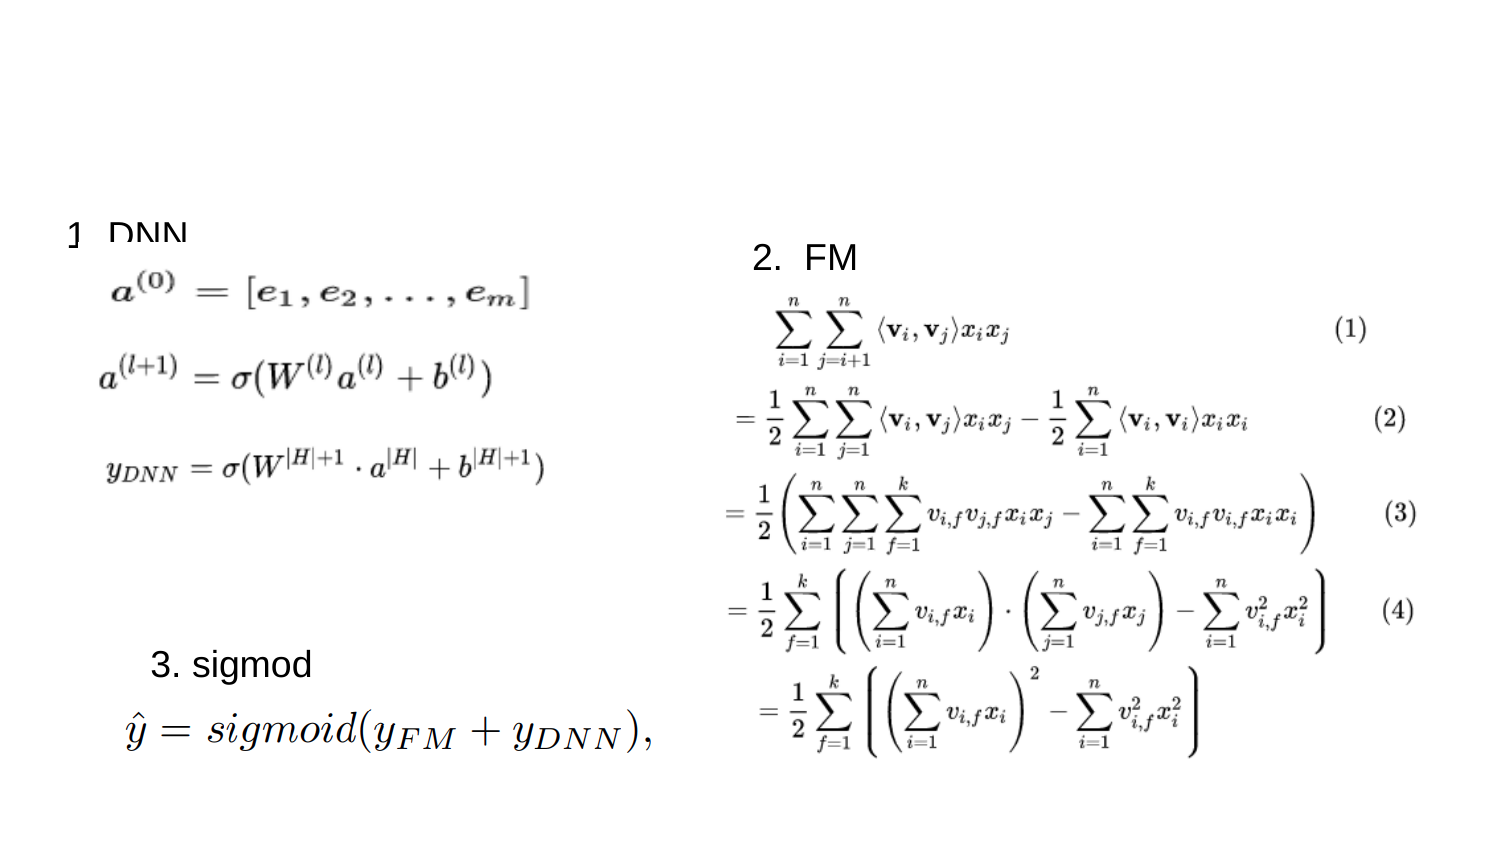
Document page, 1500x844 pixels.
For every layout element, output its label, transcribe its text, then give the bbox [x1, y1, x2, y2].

list 2. FM [737, 210, 1334, 286]
picture [688, 287, 1465, 784]
list 1. DNN [51, 189, 648, 596]
picture [94, 434, 567, 505]
picture [107, 694, 657, 772]
text_box 3. sigmod [135, 617, 358, 693]
picture [78, 241, 599, 414]
